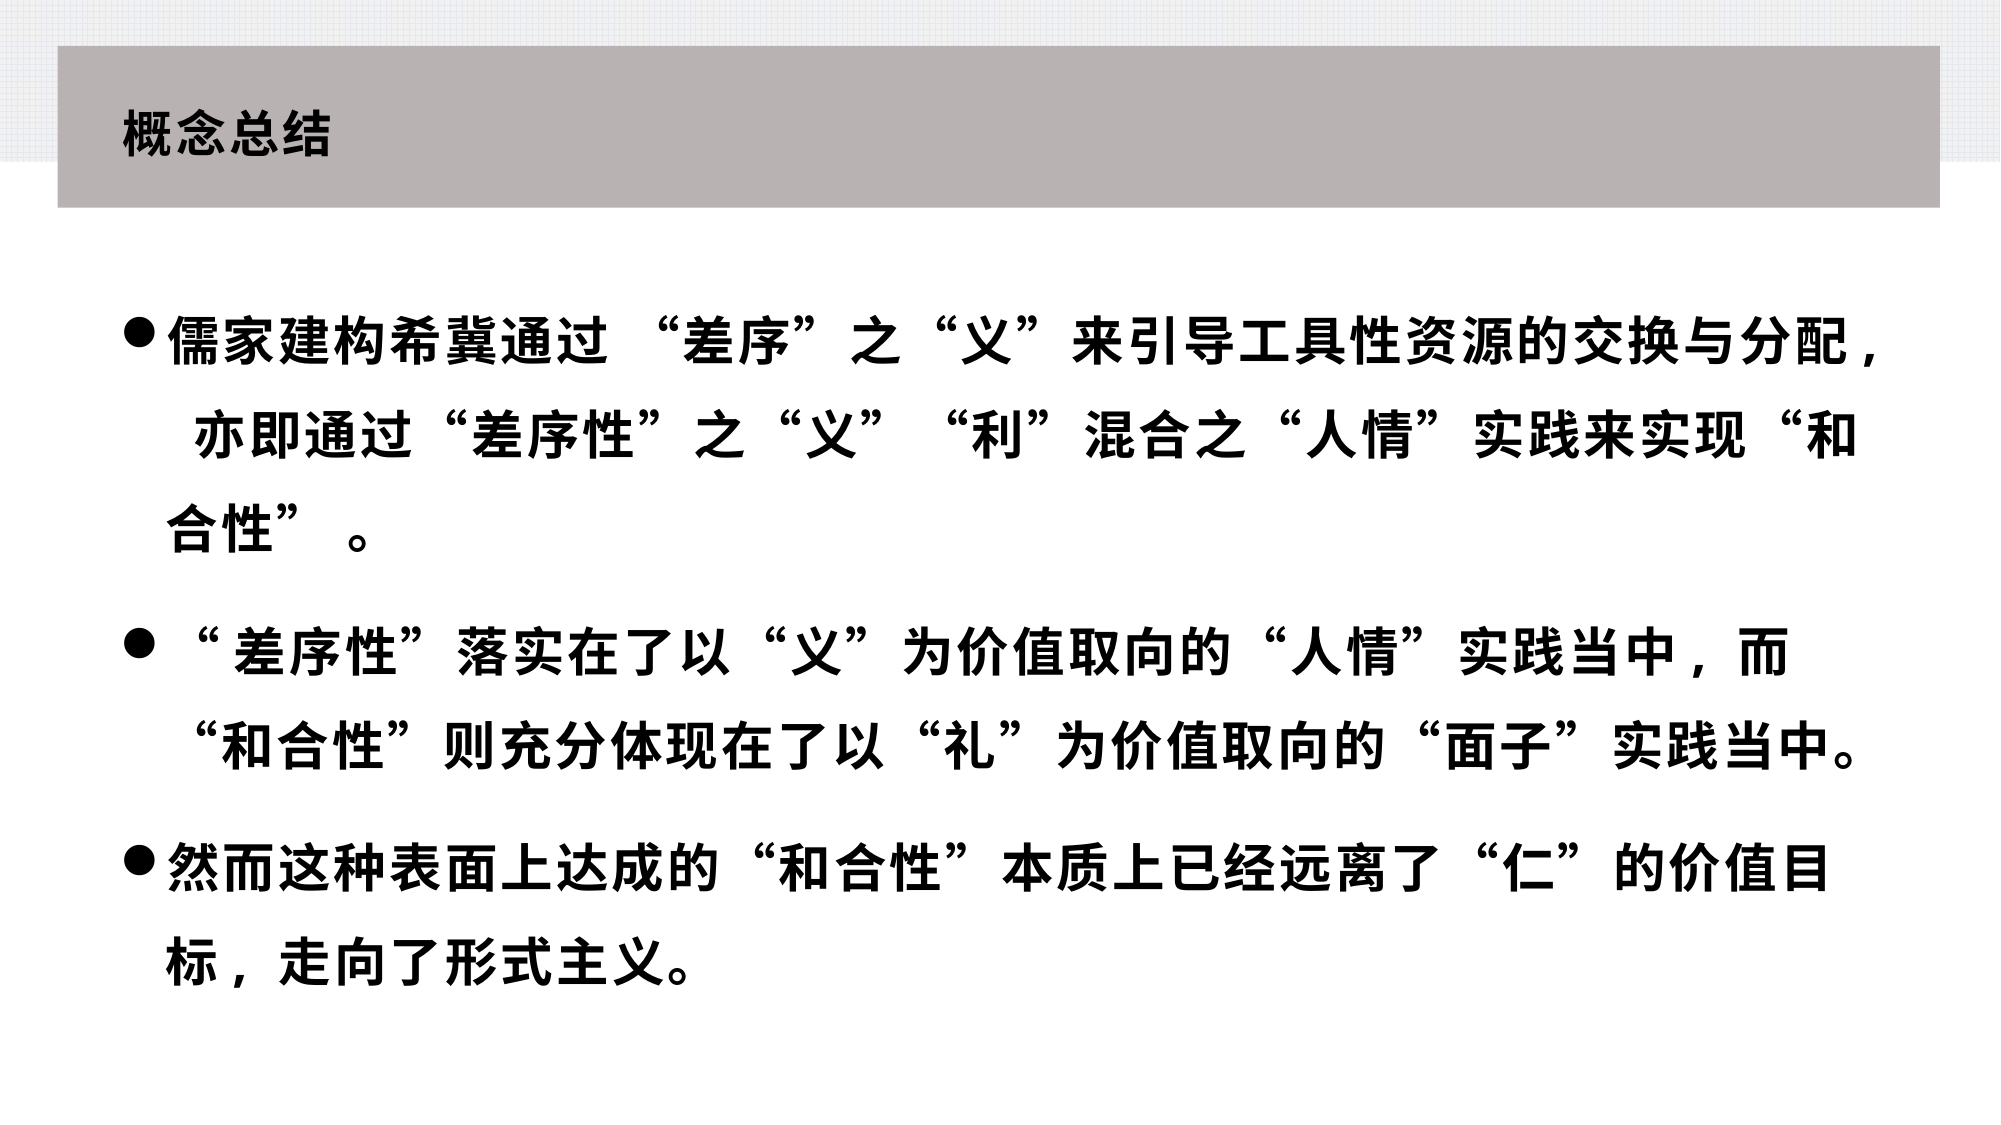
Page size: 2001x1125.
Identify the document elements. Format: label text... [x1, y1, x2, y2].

title 概念总结 [104, 78, 1894, 192]
list 儒家建构希冀通过 “差序”之“义”来引导工具性资源的交换与分配, 亦即通过“差序性”之“义”“利”混合之“人情”实践来实现“和合性” 。 “差序性”落实在了以“义”为价值取向的“人情”实践当中, 而“和合性”则充分体现在了以“礼”为价值取向的“面子”实践当中。 然而这种表面上达成的“和合性”本质上已经远离了“仁”的价值目标, 走向了形式主义。 [104, 268, 1894, 1014]
